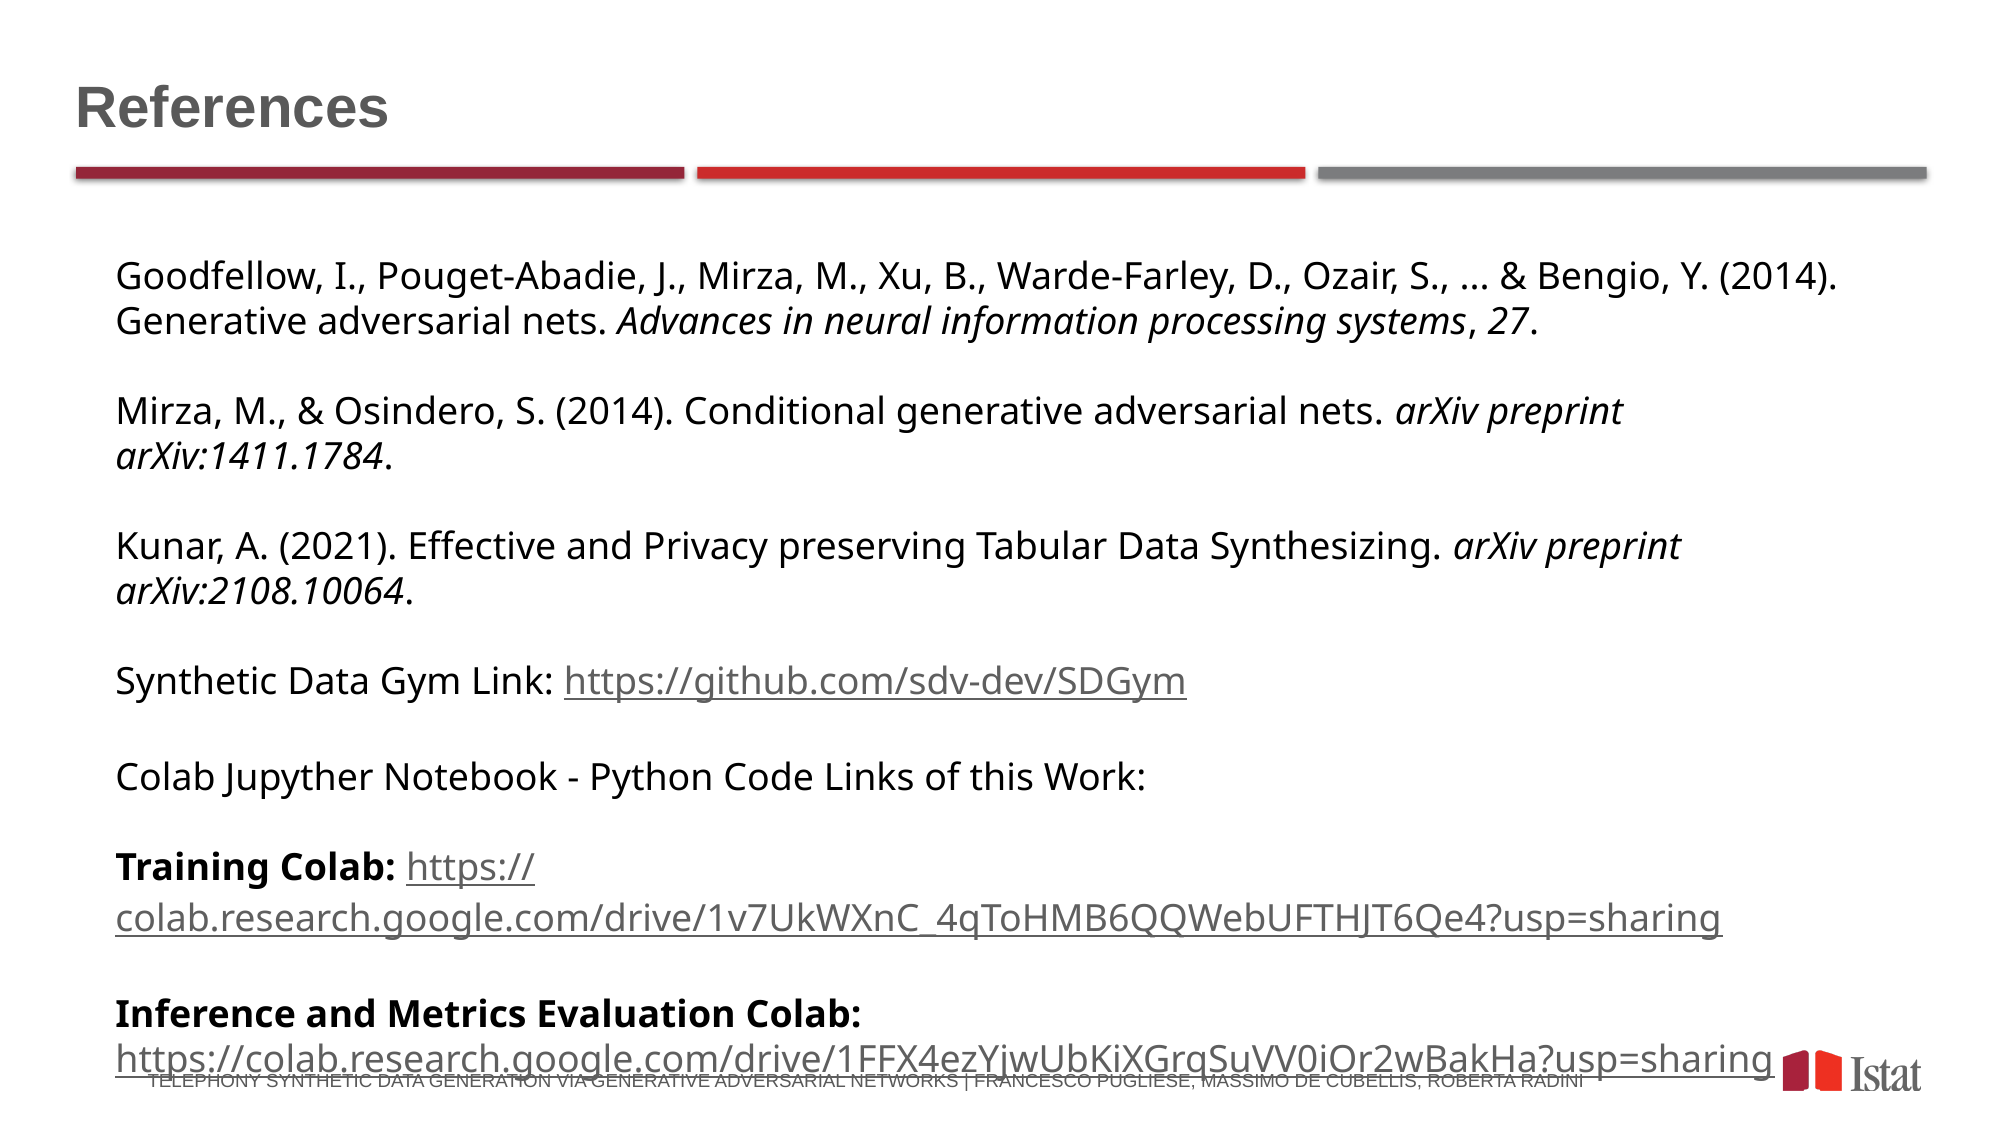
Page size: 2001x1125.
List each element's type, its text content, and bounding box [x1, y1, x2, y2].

text_box Goodfellow, I., Pouget-Abadie, J., Mirza, M., Xu, B., Warde-Farley, D., Ozair, S., ... & Bengio, Y. (2014). Generative adversarial nets. Advances in neural information processing systems, 27. Mirza, M., & Osindero, S. (2014). Conditional generative adversarial nets. arXiv preprint arXiv:1411.1784. Kunar, A. (2021). Effective and Privacy preserving Tabular Data Synthesizing. arXiv preprint arXiv:2108.10064. Synthetic Data Gym Link: https://github.com/sdv-dev/SDGym Colab Jupyther Notebook - Python Code Links of this Work: Training Colab: https://colab.research.google.com/drive/1v7UkWXnC_4qToHMB6QQWebUFTHJT6Qe4?usp=sharing Inference and Metrics Evaluation Colab: https://colab.research.google.com/drive/1FFX4ezYjwUbKiXGrqSuVV0iOr2wBakHa?usp=sharing [100, 244, 1859, 1125]
title References [75, 76, 1925, 140]
